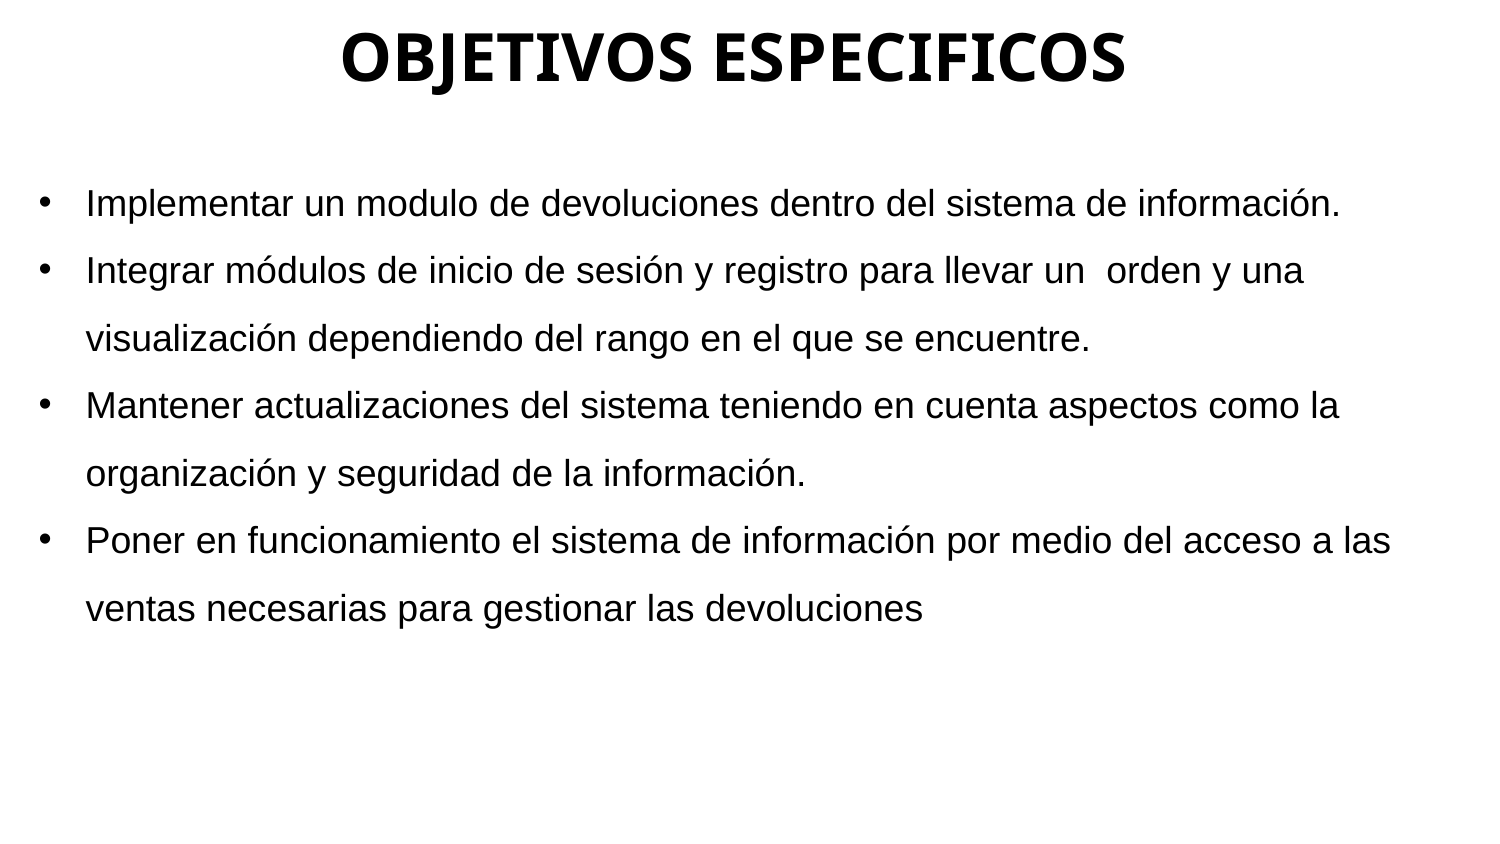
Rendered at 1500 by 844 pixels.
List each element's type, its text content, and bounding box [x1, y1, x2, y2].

title OBJETIVOS ESPECIFICOS [58, 0, 1410, 93]
text_box Implementar un modulo de devoluciones dentro del sistema de información. Integrar módulos de inicio de sesión y registro para llevar un orden y una visualización dependiendo del rango en el que se encuentre. Mantener actualizaciones del sistema teniendo en cuenta aspectos como la organización y seguridad de la información. Poner en funcionamiento el sistema de información por medio del acceso a las ventas necesarias para gestionar las devoluciones [23, 109, 1441, 756]
